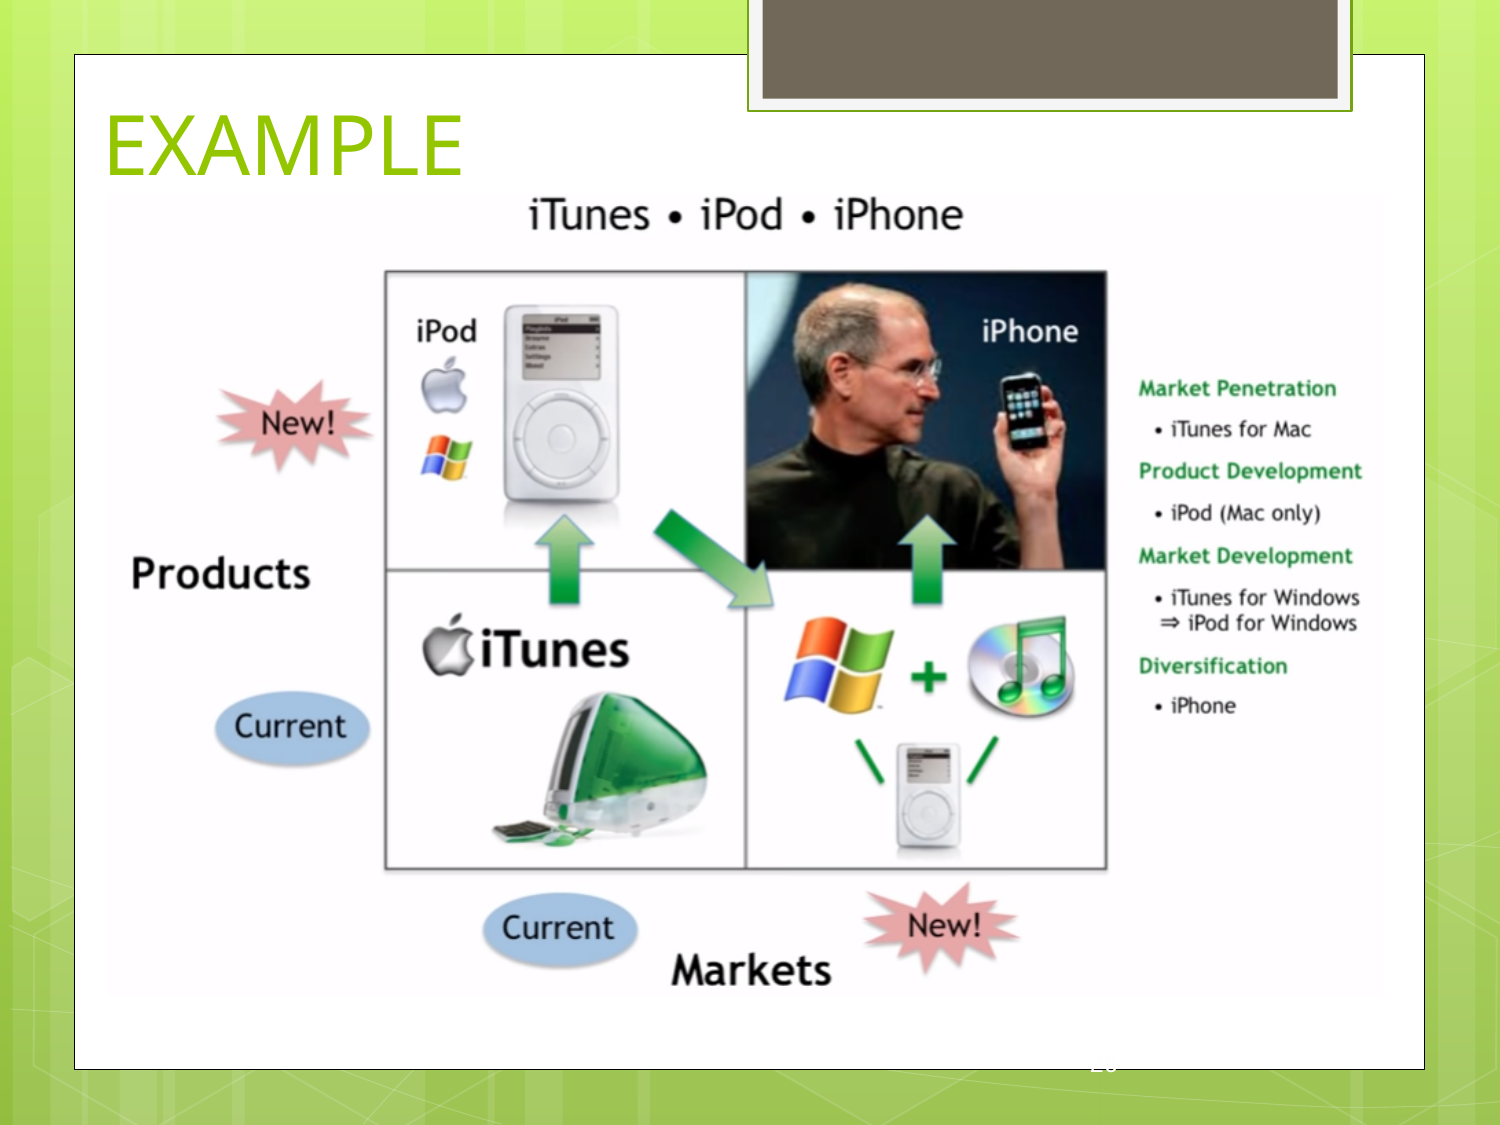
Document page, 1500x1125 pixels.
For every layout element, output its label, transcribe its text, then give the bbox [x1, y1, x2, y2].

title EXAMPLE [87, 50, 1403, 200]
picture [107, 194, 1384, 997]
slide_number 26 [1074, 1025, 1425, 1100]
